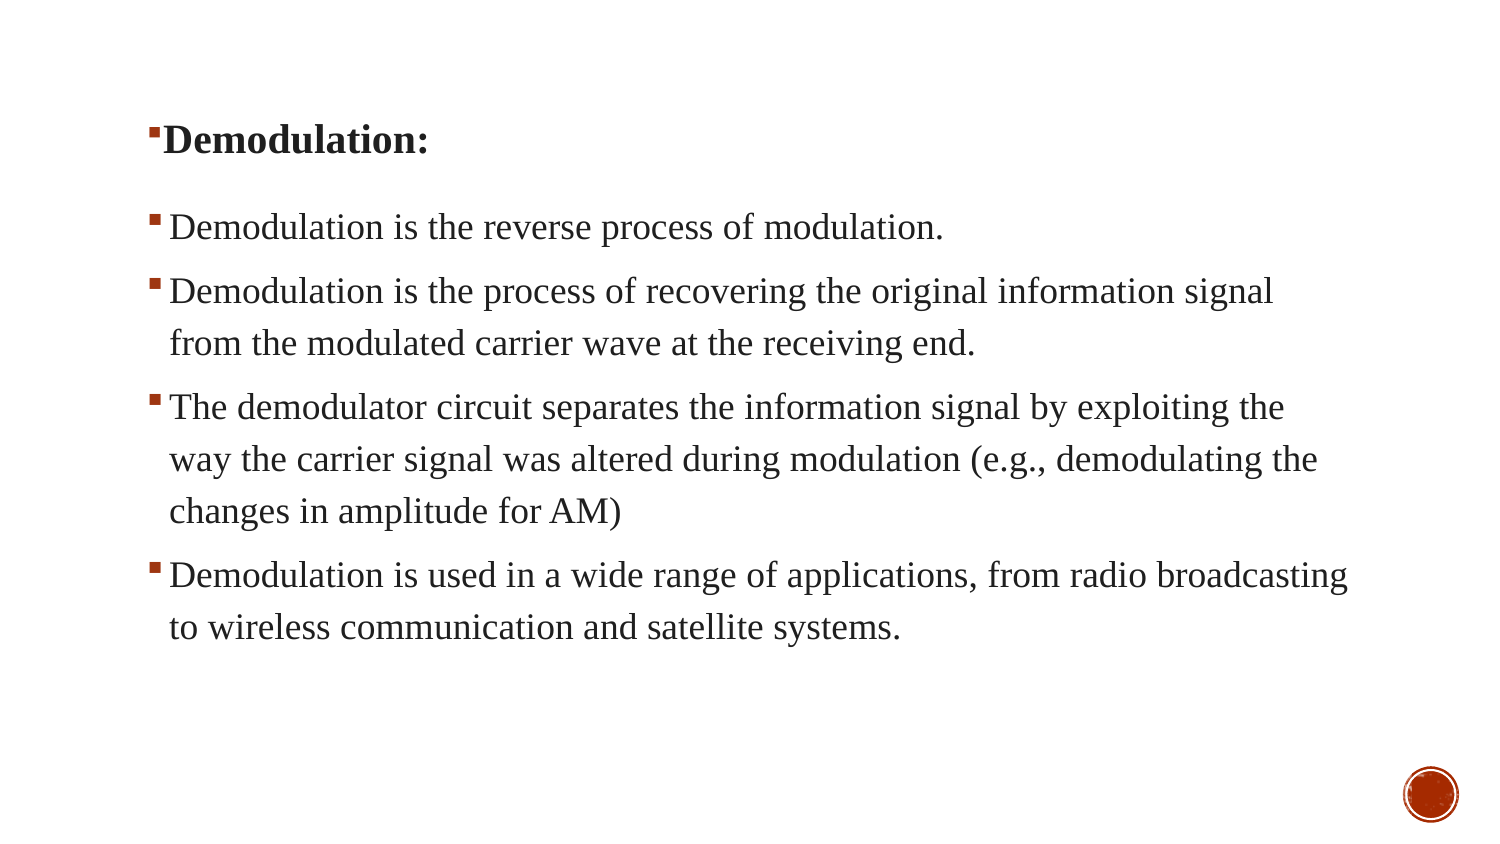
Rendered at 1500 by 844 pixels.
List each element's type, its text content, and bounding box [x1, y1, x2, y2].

list Demodulation: Demodulation is the reverse process of modulation. Demodulation is the process of recovering the original information signal from the modulated carrier wave at the receiving end. The demodulator circuit separates the information signal by exploiting the way the carrier signal was altered during modulation (e.g., demodulating the changes in amplitude for AM) Demodulation is used in a wide range of applications, from radio broadcasting to wireless communication and satellite systems. [131, 96, 1370, 760]
